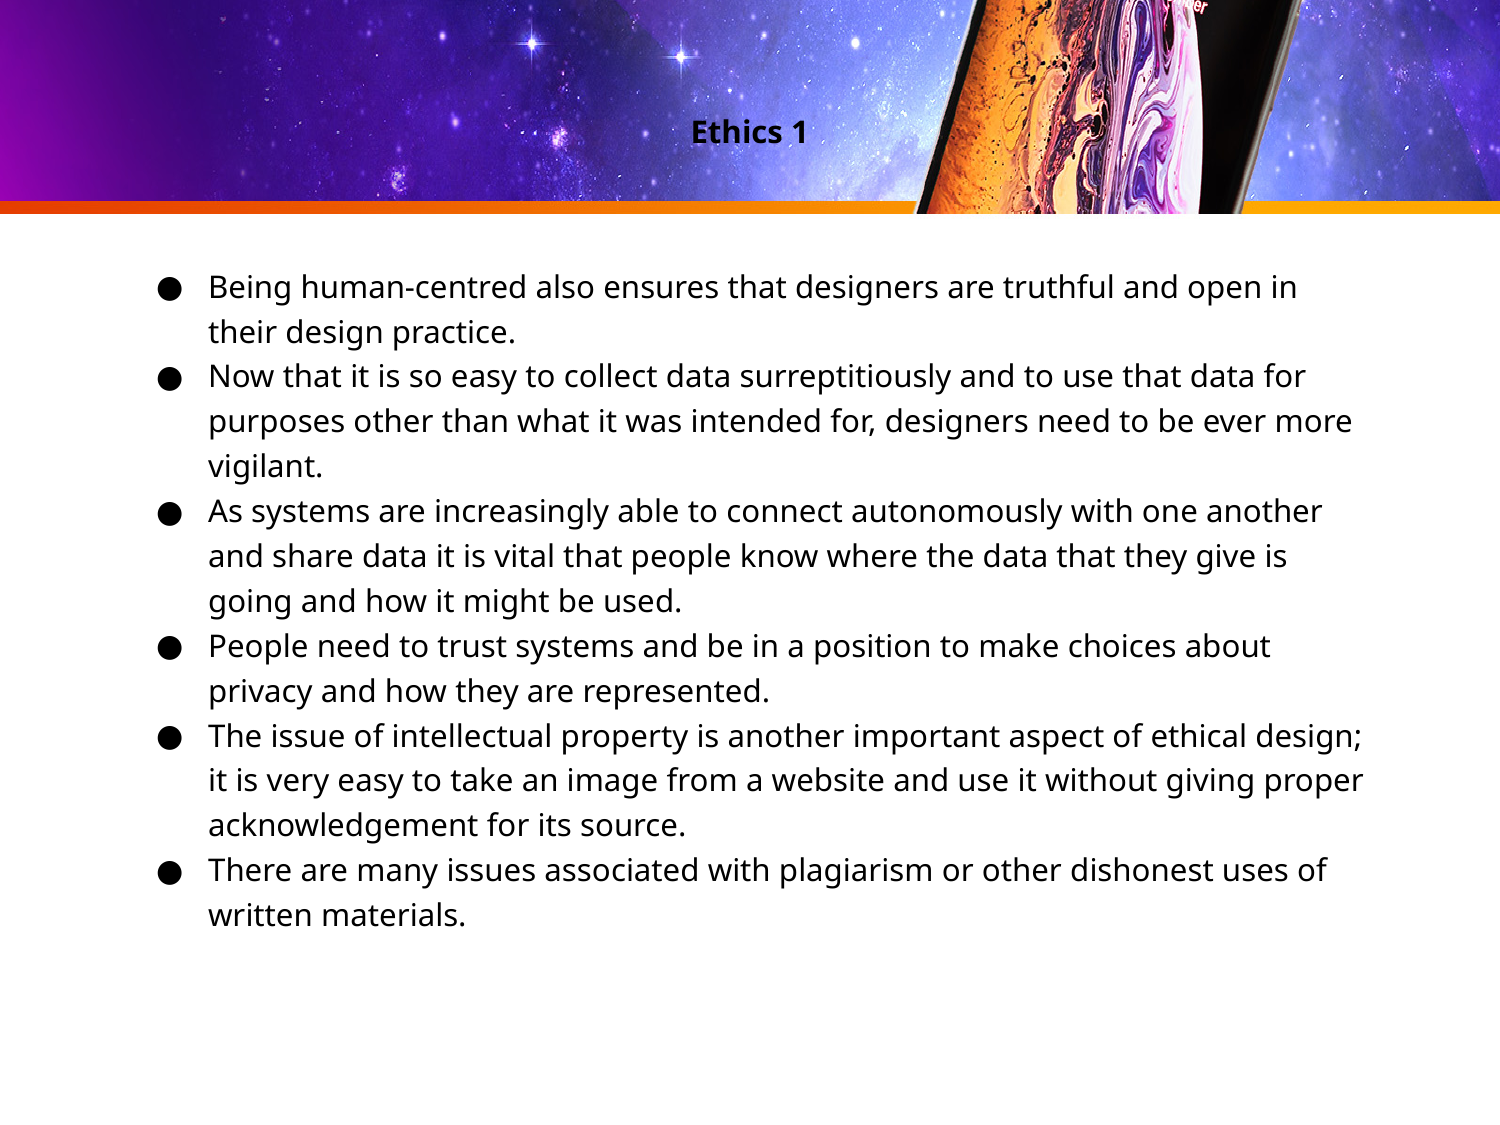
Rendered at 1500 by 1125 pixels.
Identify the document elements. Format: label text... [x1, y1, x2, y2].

list Being human-centred also ensures that designers are truthful and open in their design practice. Now that it is so easy to collect data surreptitiously and to use that data for purposes other than what it was intended for, designers need to be ever more vigilant. As systems are increasingly able to connect autonomously with one another and share data it is vital that people know where the data that they give is going and how it might be used. People need to trust systems and be in a position to make choices about privacy and how they are represented. The issue of intellectual property is another important aspect of ethical design; it is very easy to take an image from a website and use it without giving proper acknowledgement for its source. There are many issues associated with plagiarism or other dishonest uses of written materials. [118, 252, 1382, 1000]
title Ethics 1 [118, 97, 1382, 223]
picture [0, 0, 1500, 1125]
